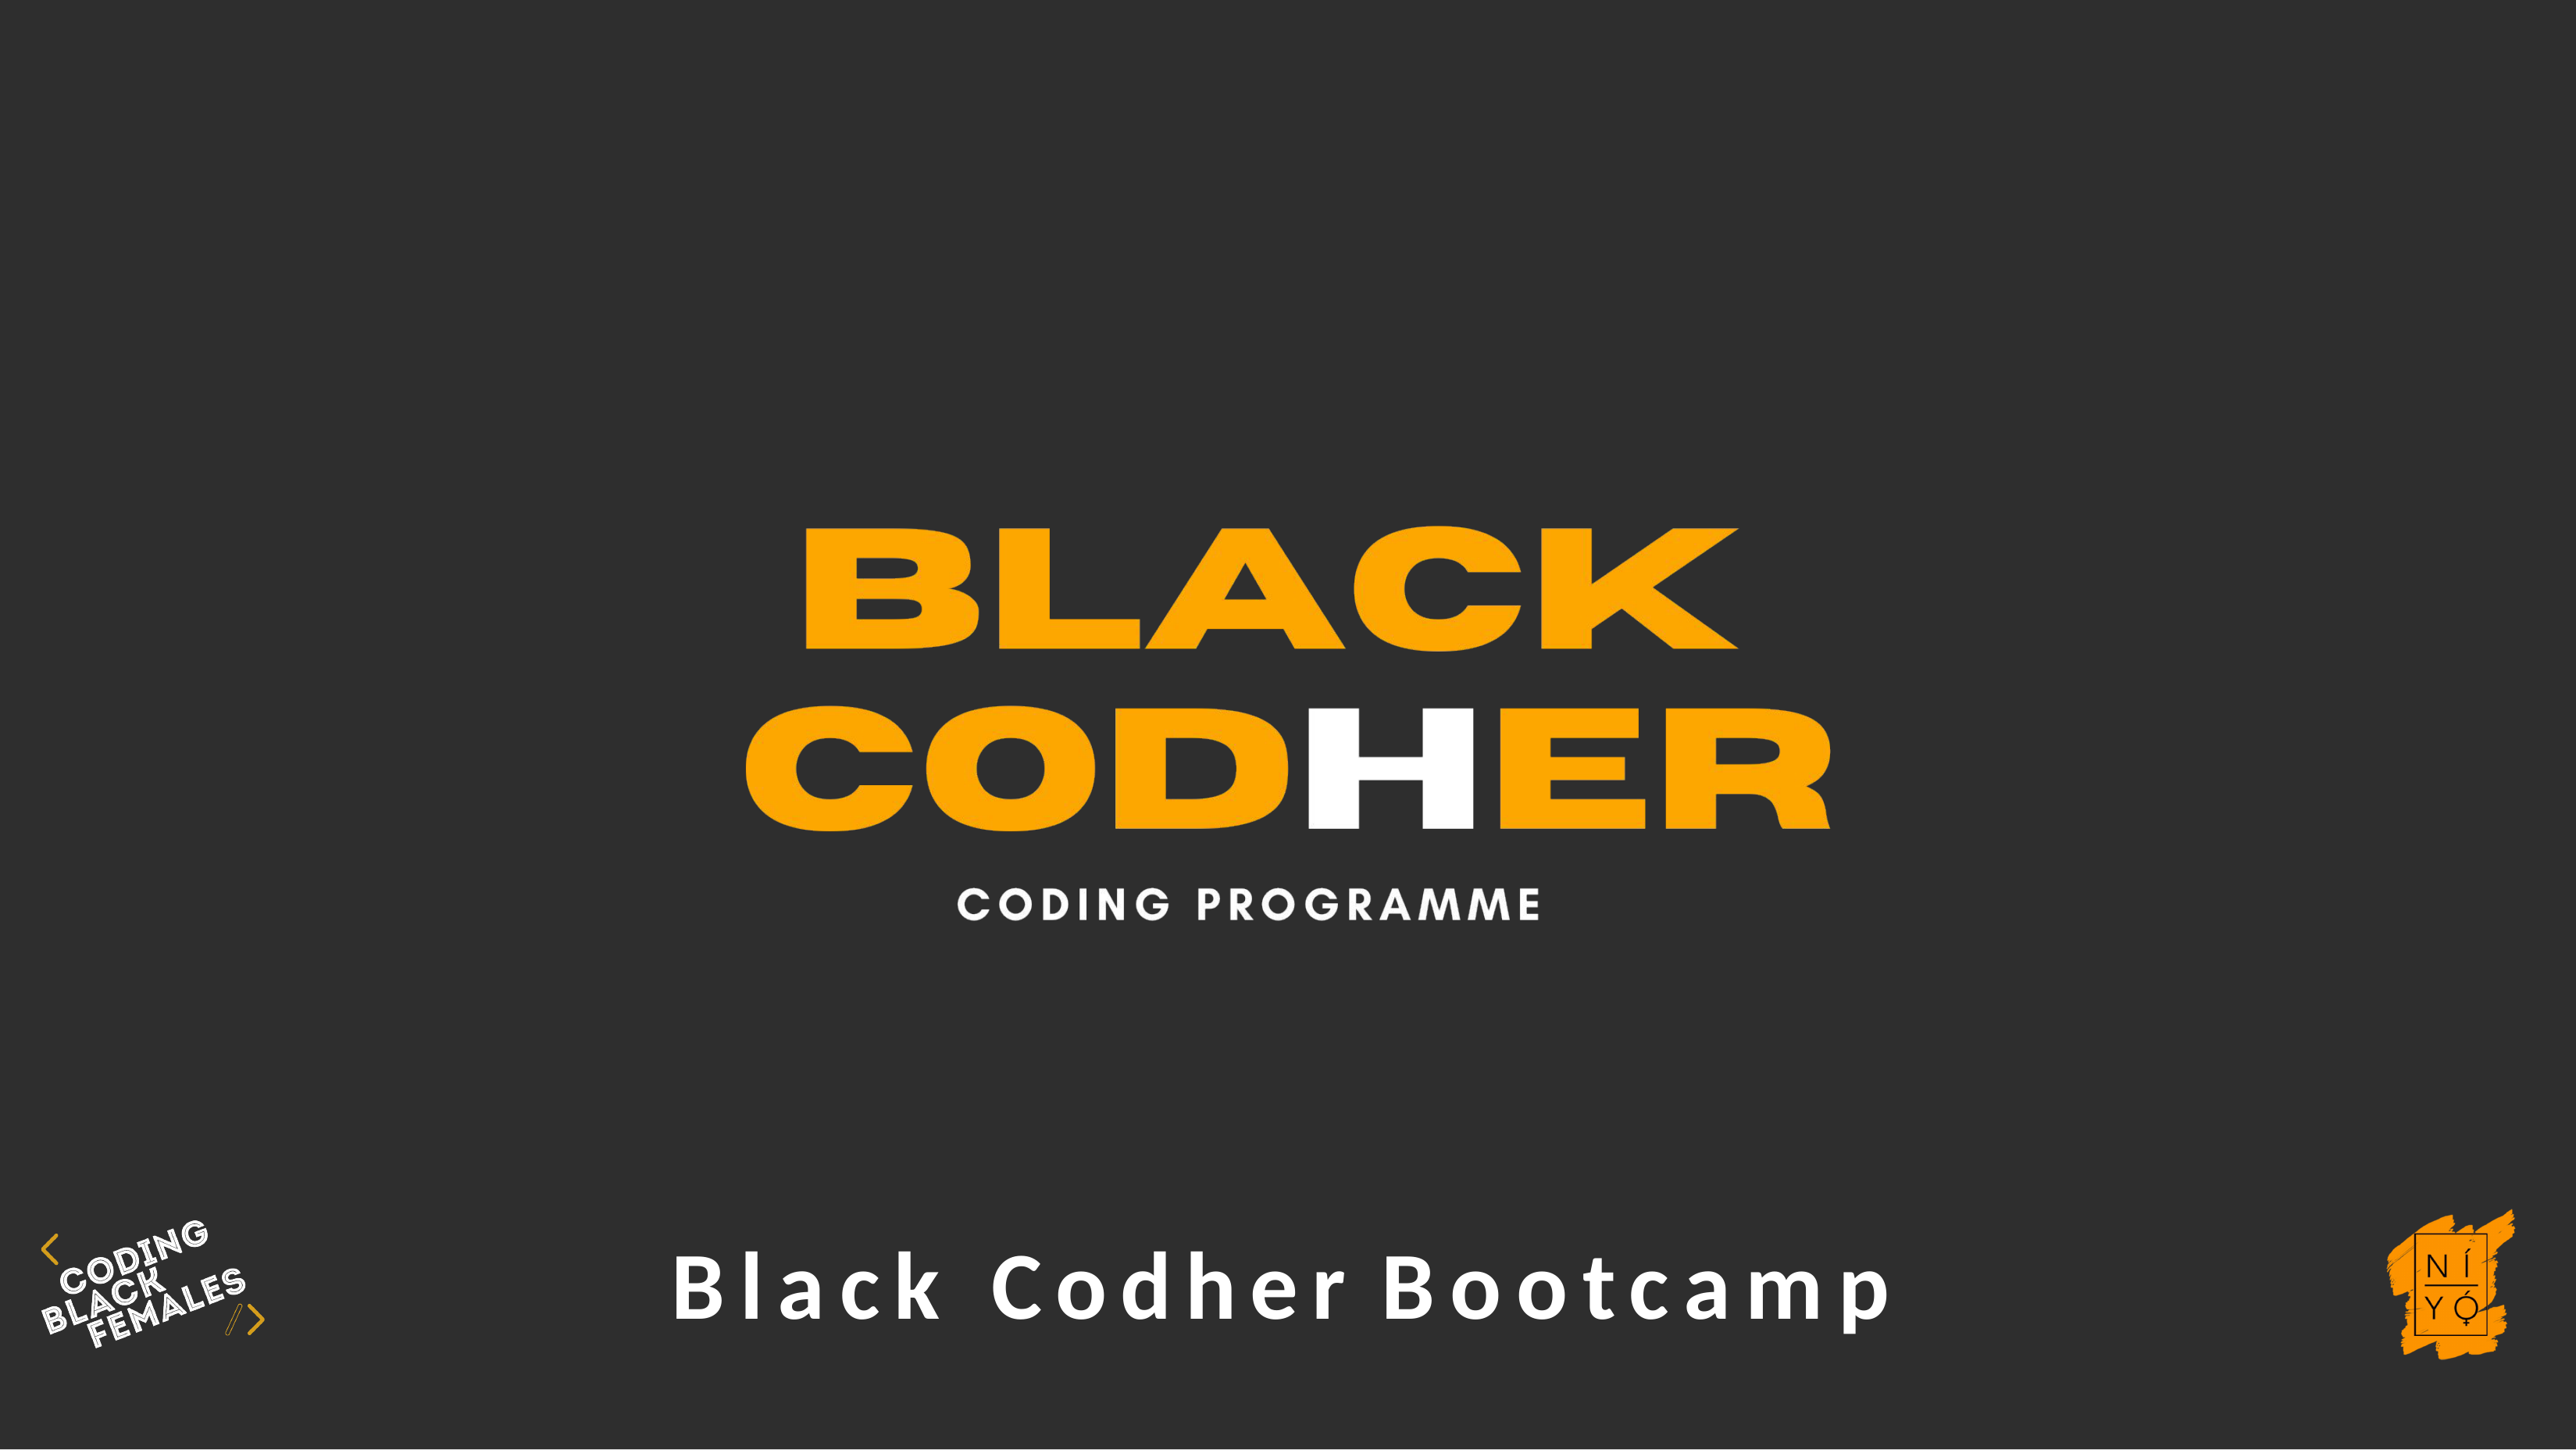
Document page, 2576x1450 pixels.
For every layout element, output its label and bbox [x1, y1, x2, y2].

text_box [563, 0, 2013, 1450]
text_box [2357, 1141, 2544, 1428]
text_box [2013, 0, 2576, 1450]
text_box [0, 0, 563, 1450]
text_box [41, 1220, 265, 1348]
